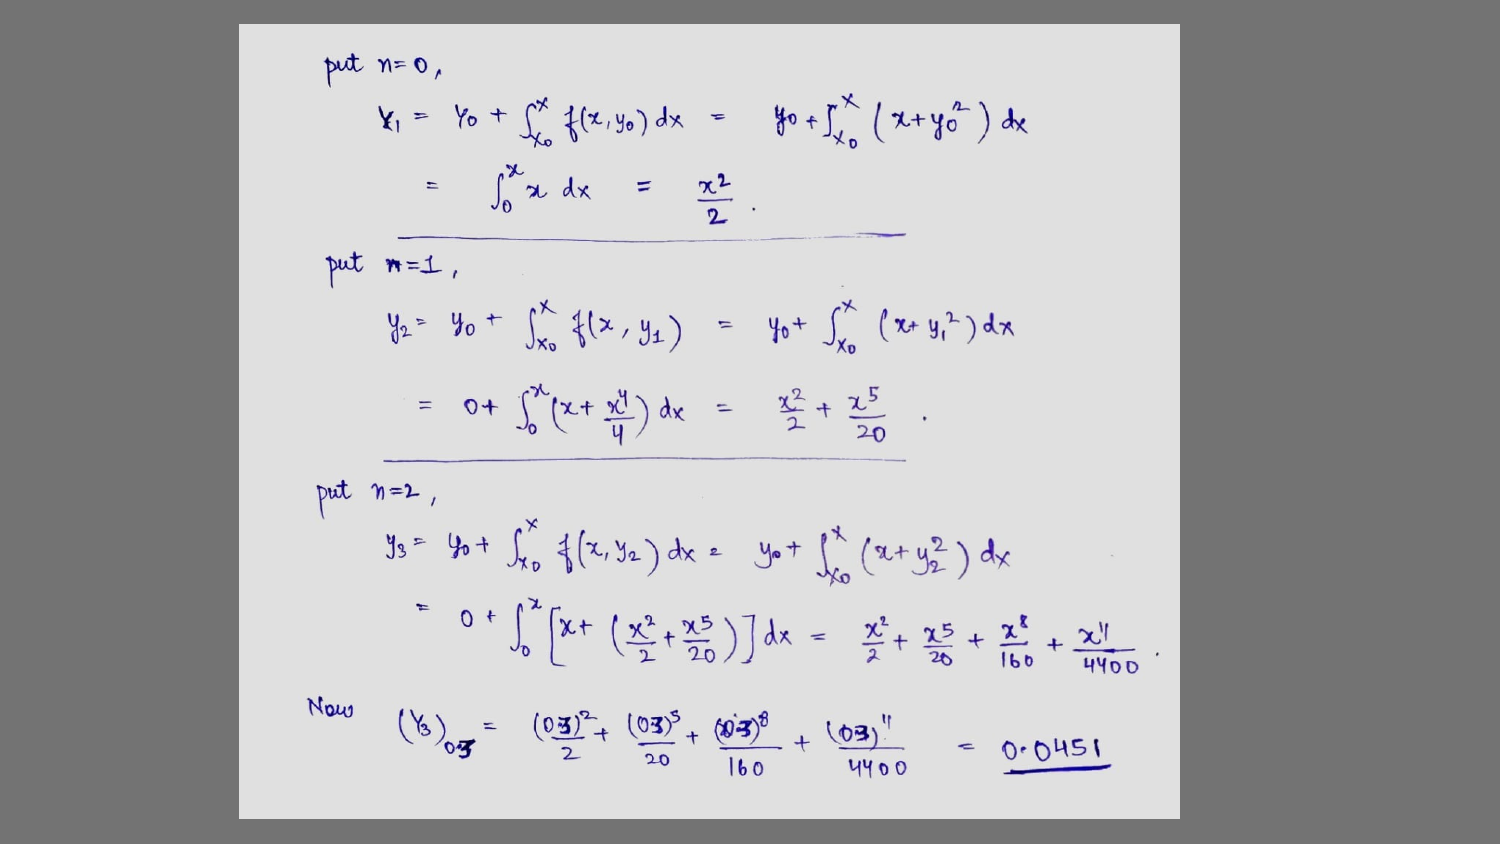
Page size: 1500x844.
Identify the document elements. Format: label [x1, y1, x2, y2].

picture [239, 24, 1180, 819]
